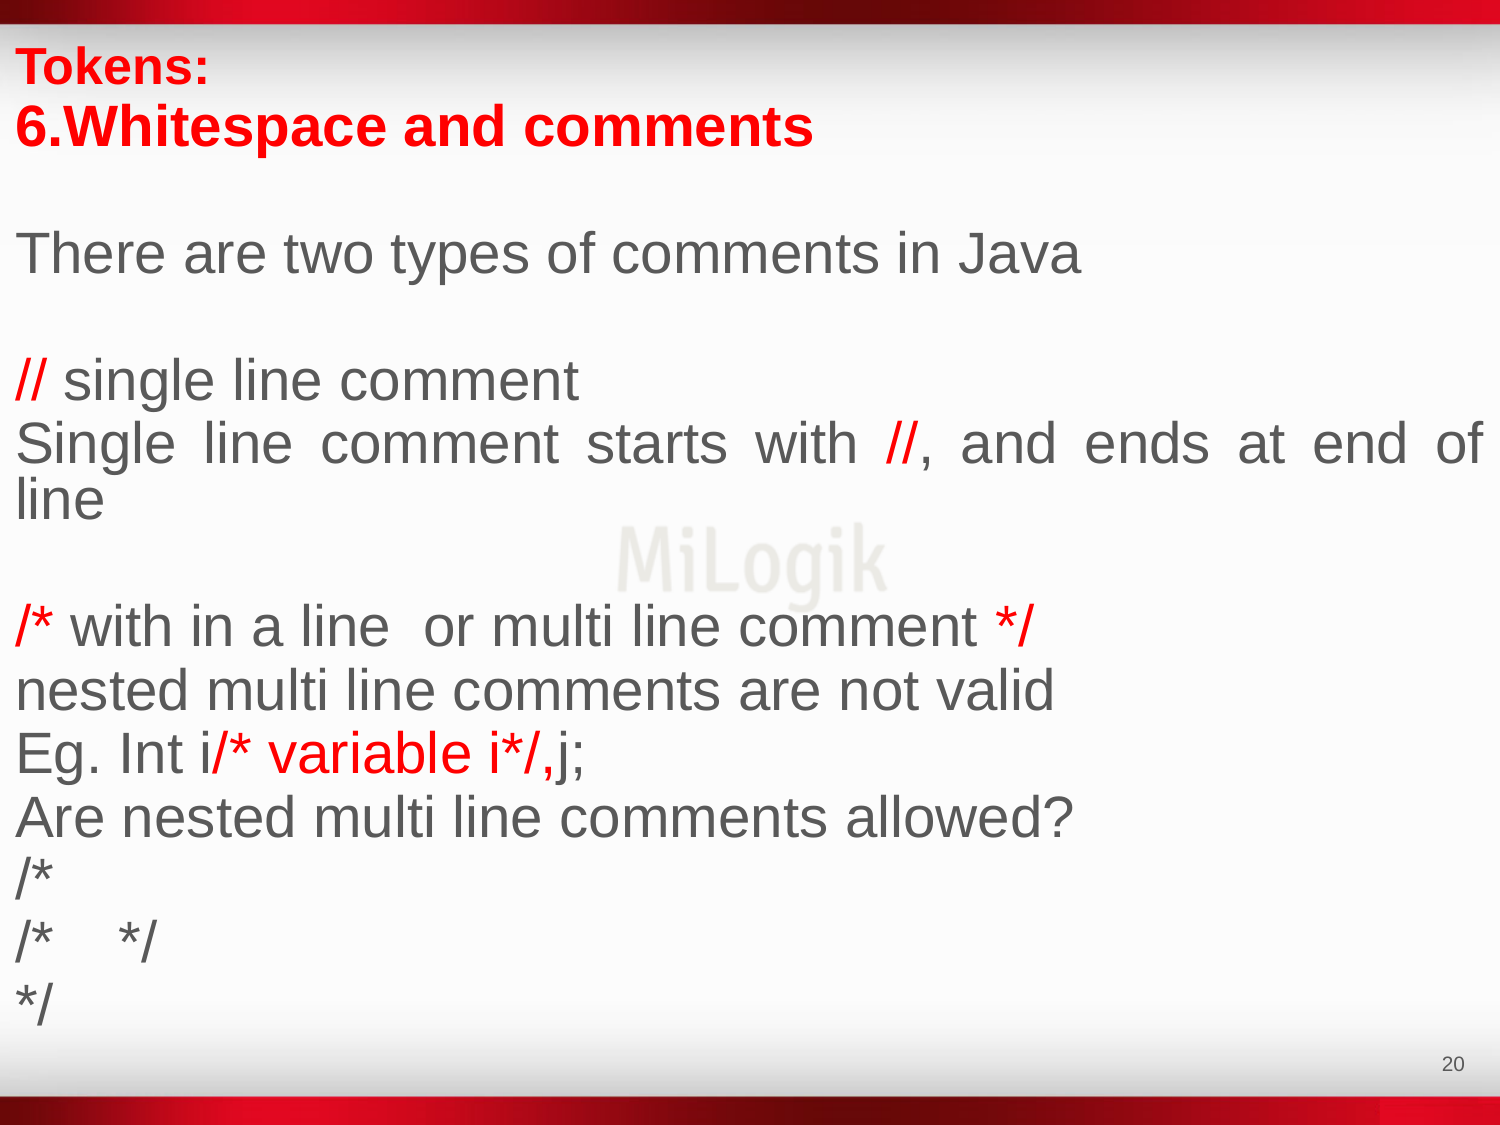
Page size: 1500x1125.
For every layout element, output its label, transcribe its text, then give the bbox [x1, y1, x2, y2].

subtitle Tokens: 6.Whitespace and comments There are two types of comments in Java // single line comment Single line comment starts with //, and ends at end of line /* with in a line or multi line comment */ nested multi line comments are not valid Eg. Int i/* variable i*/,j; Are nested multi line comments allowed? /* /* */ */ [0, 37, 1500, 1125]
slide_number ‹#› [1389, 1019, 1480, 1106]
picture [0, 0, 1500, 37]
